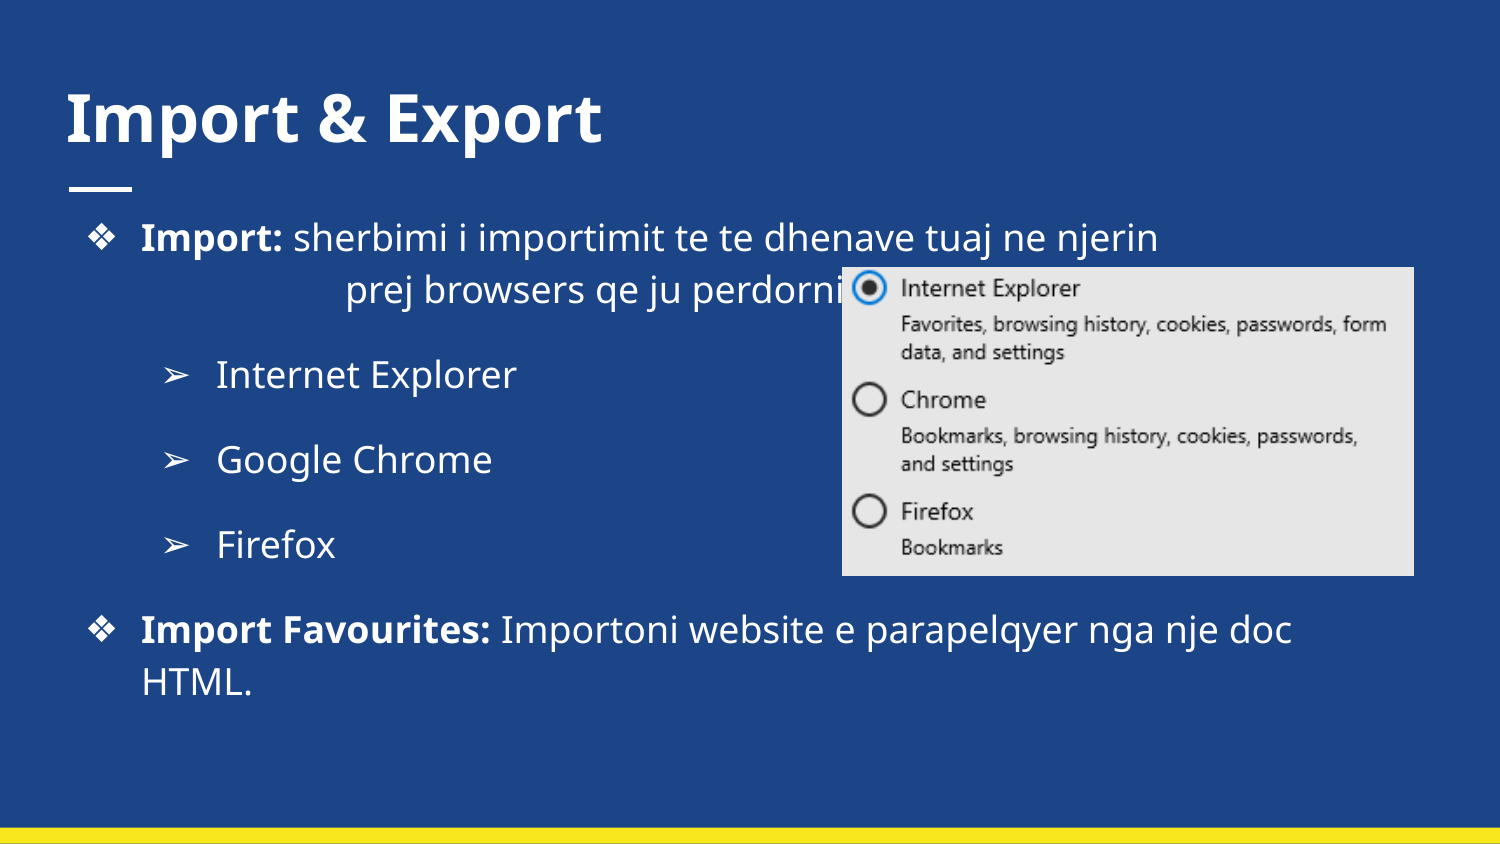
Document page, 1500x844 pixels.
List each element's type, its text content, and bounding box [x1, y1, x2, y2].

picture [842, 267, 1414, 576]
text_box Import: sherbimi i importimit te te dhenave tuaj ne njerin prej browsers qe ju perdorni. Internet Explorer Google Chrome Firefox Import Favourites: Importoni website e parapelqyer nga nje doc HTML. [51, 192, 1399, 823]
title Import & Export [51, 61, 1449, 167]
